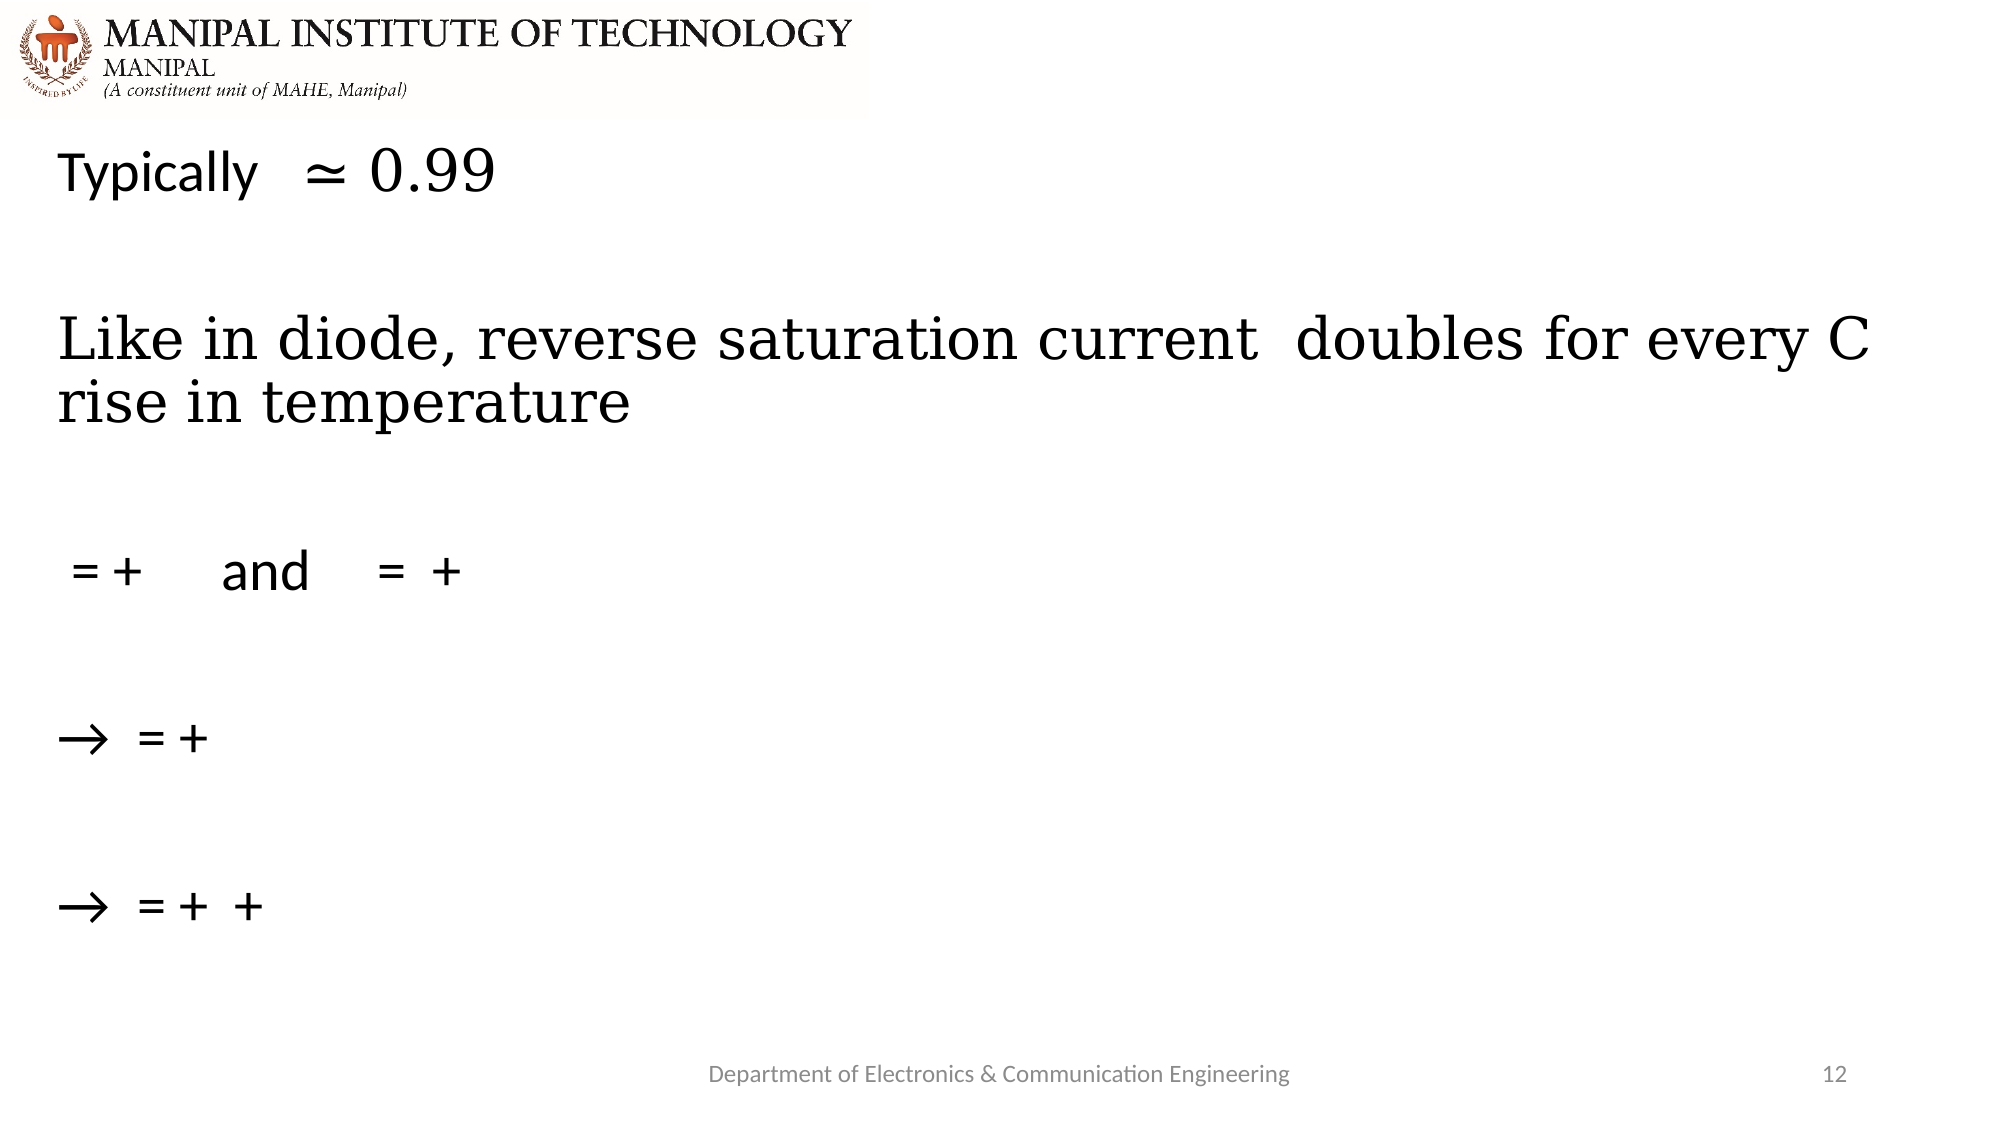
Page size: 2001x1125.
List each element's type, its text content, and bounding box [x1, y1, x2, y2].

picture [0, 2, 869, 119]
slide_number 12 [1412, 1042, 1863, 1103]
footer Department of Electronics & Communication Engineering [662, 1042, 1338, 1103]
